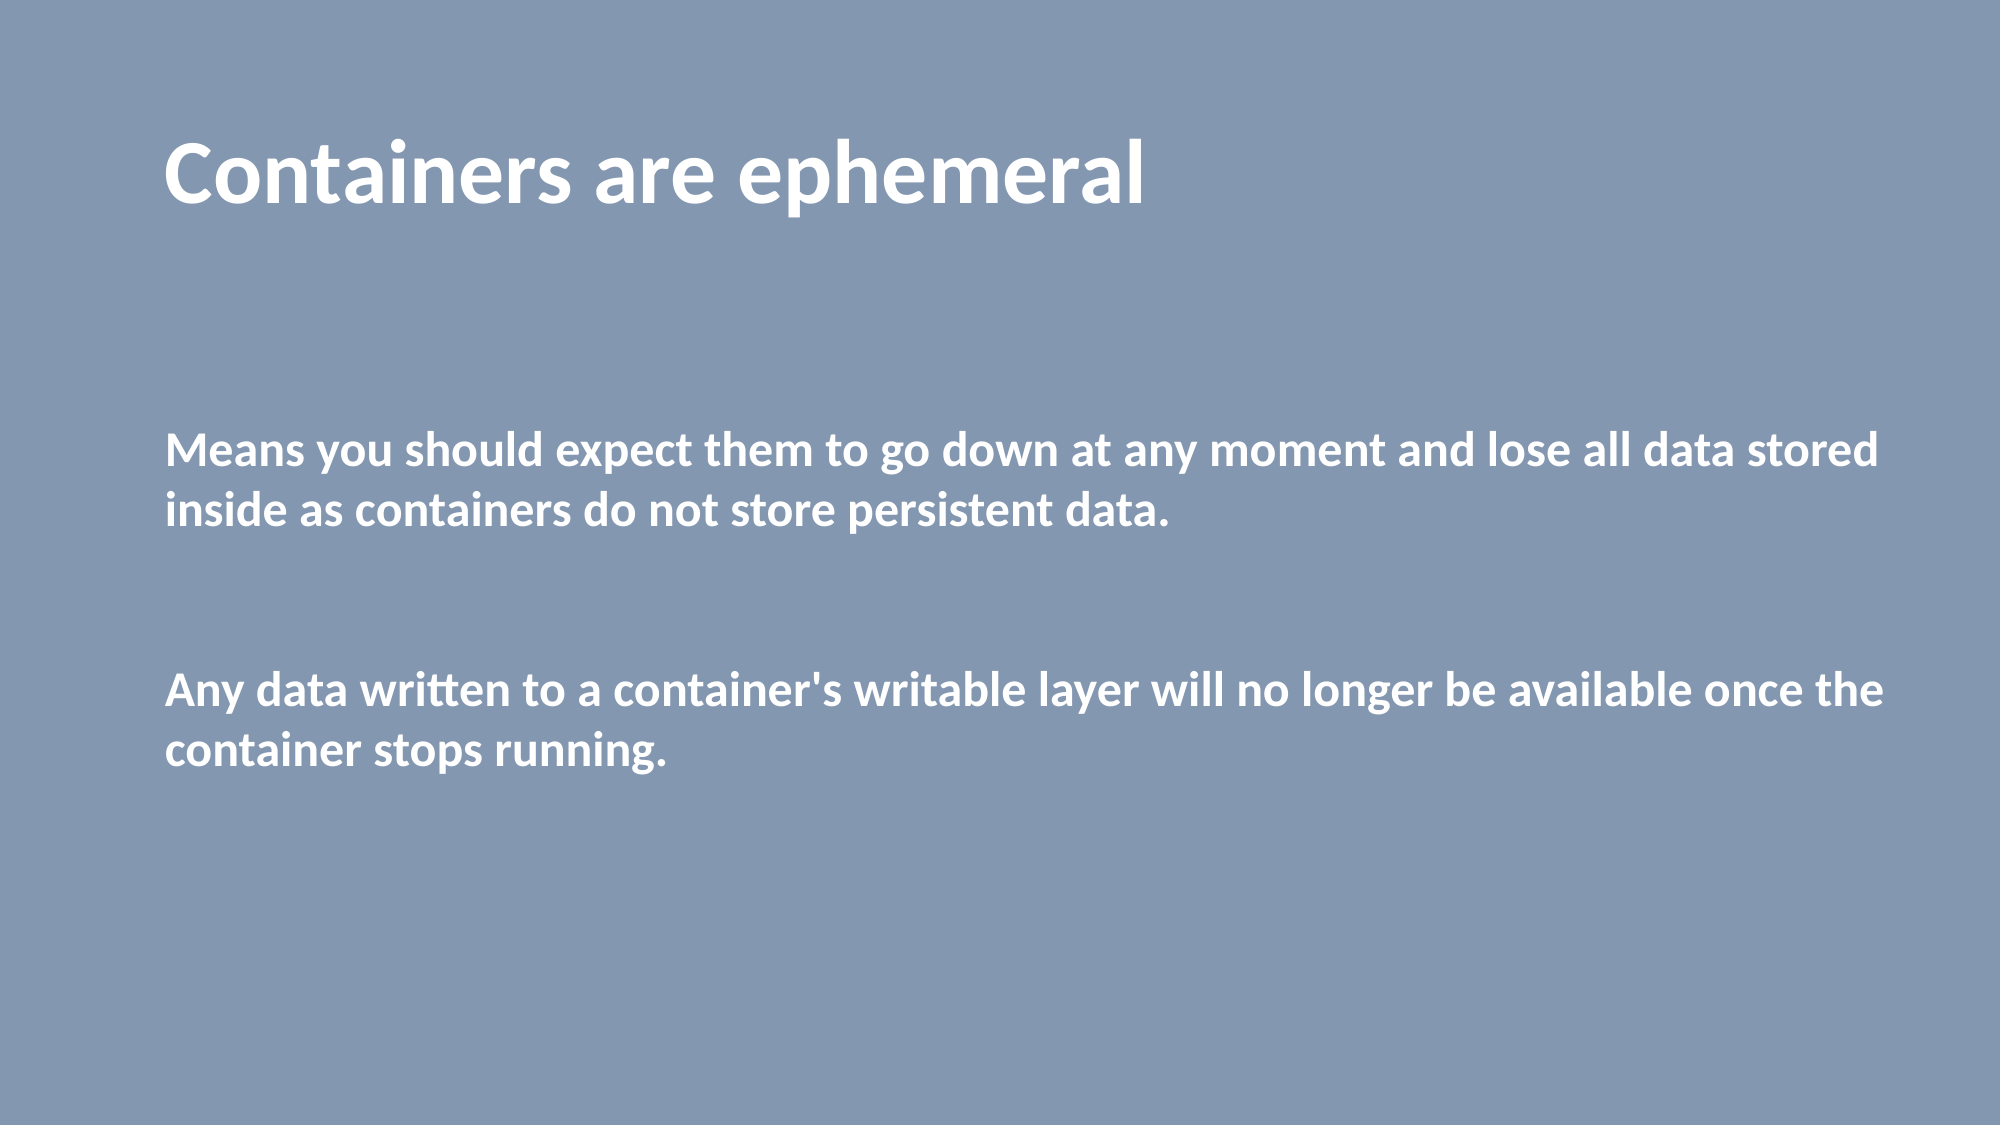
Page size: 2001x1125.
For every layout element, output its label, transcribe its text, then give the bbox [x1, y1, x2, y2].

text_box Means you should expect them to go down at any moment and lose all data stored inside as containers do not store persistent data. Any data written to a container's writable layer will no longer be available once the container stops running. [149, 349, 1930, 784]
text_box Containers are ephemeral [149, 104, 1537, 230]
